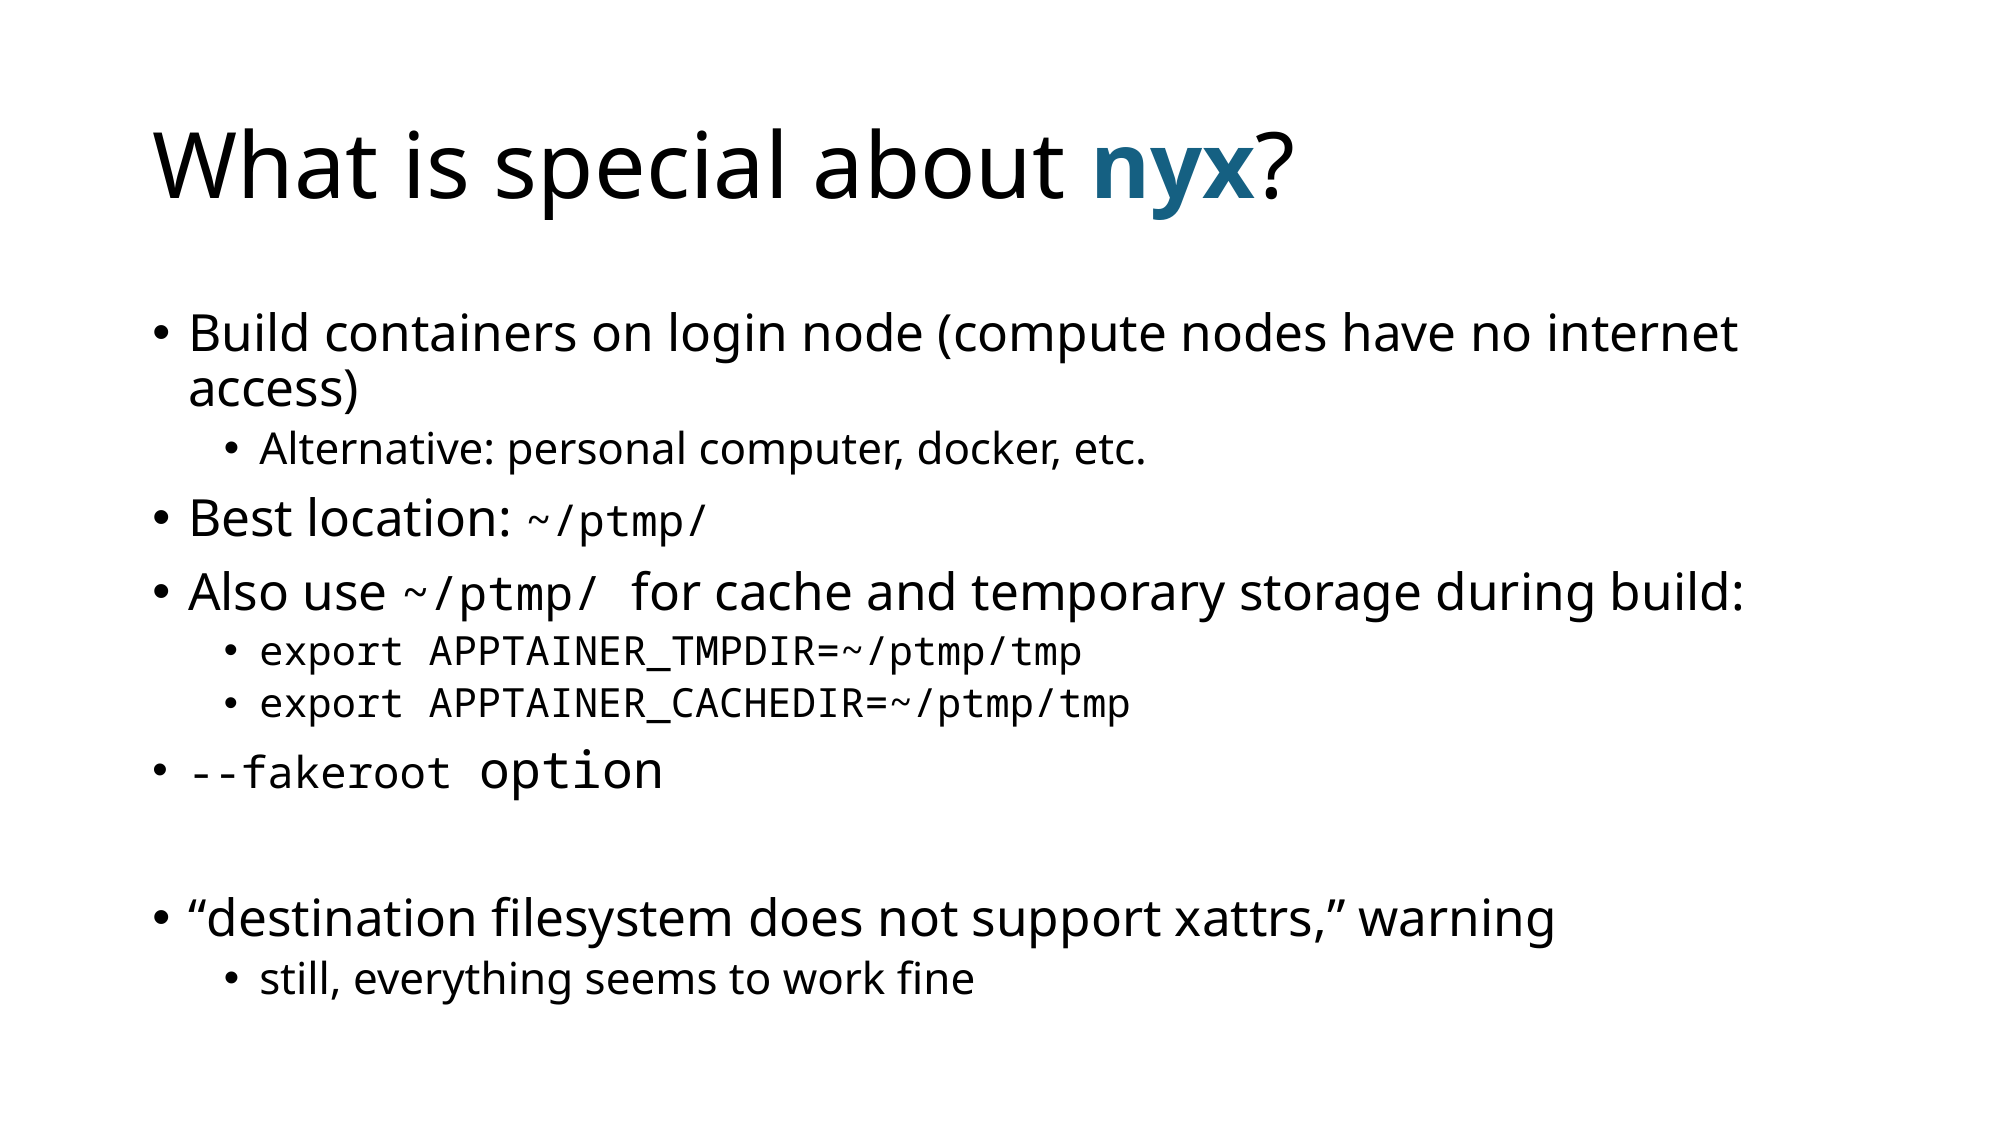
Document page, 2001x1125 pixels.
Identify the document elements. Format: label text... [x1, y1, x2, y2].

title What is special about nyx? [137, 59, 1863, 278]
list Build containers on login node (compute nodes have no internet access) Alternative: personal computer, docker, etc. Best location: ~/ptmp/ Also use ~/ptmp/ for cache and temporary storage during build: export APPTAINER_TMPDIR=~/ptmp/tmp export APPTAINER_CACHEDIR=~/ptmp/tmp --fakeroot option “destination filesystem does not support xattrs,” warning still, everything seems to work fine [137, 299, 1863, 1014]
